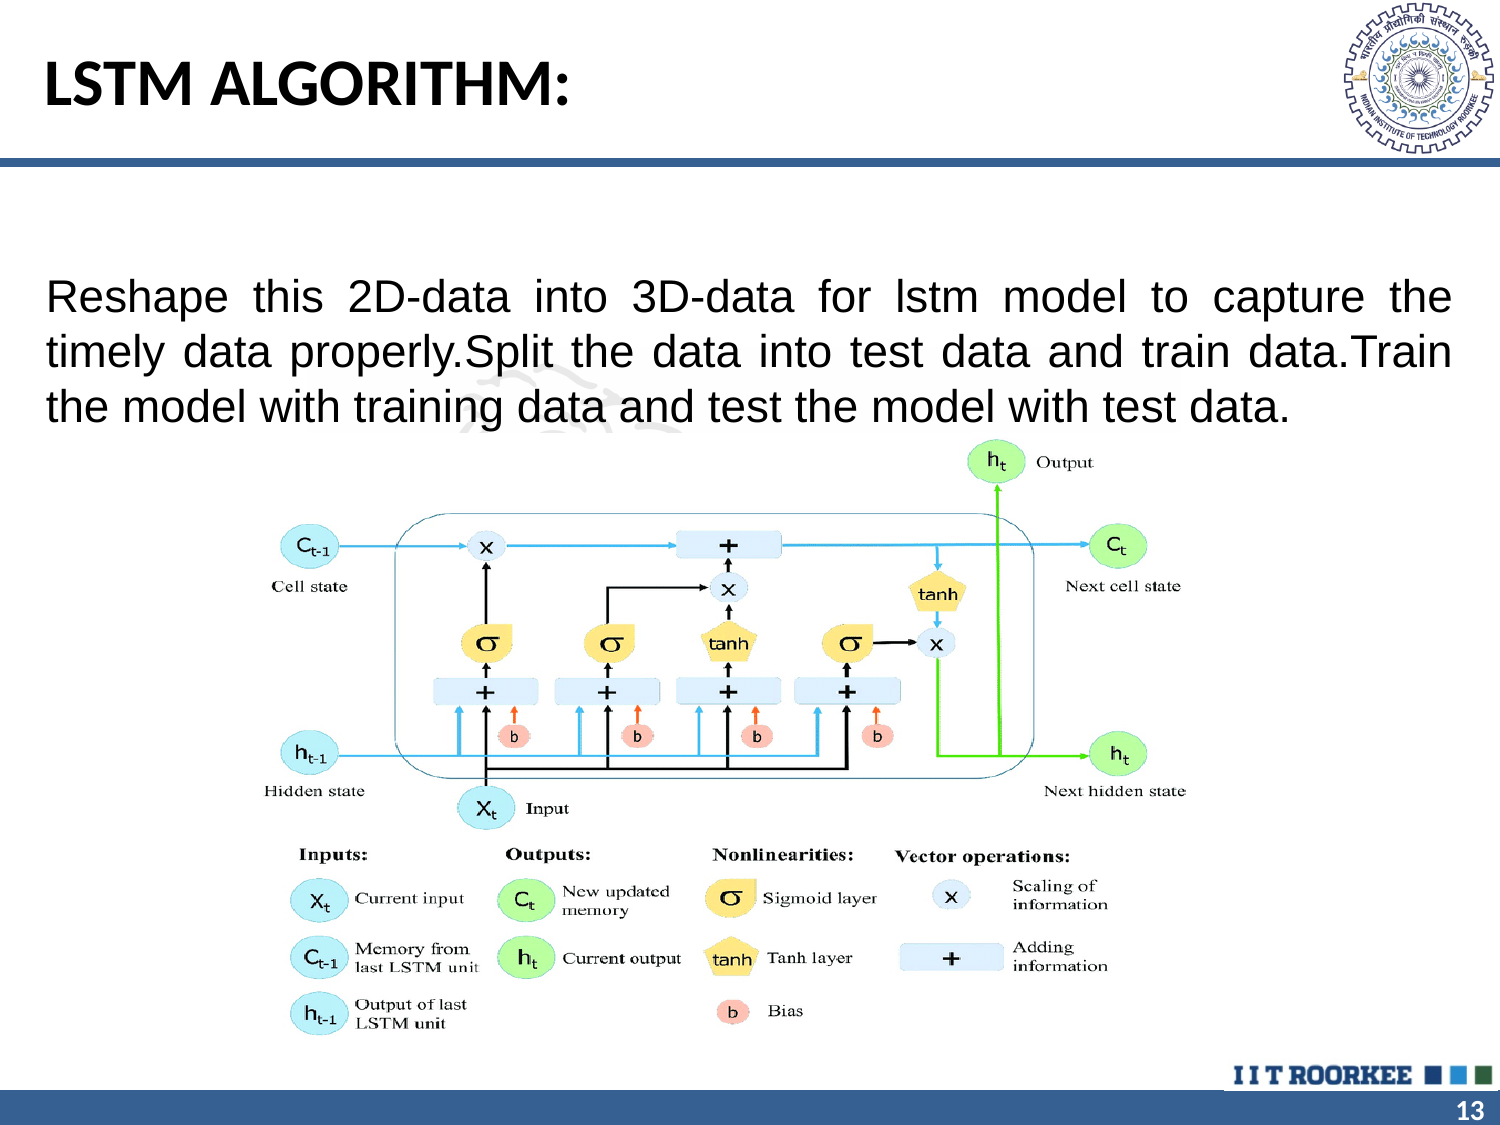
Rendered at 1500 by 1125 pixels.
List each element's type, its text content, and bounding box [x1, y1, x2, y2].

picture [1224, 1057, 1498, 1091]
picture [254, 432, 1196, 1040]
picture [1339, 0, 1500, 158]
list Reshape this 2D-data into 3D-data for lstm model to capture the timely data properly.Split the data into test data and train data.Train the model with training data and test the model with test data. [30, 194, 1470, 1051]
title LSTM ALGORITHM: [29, 33, 1185, 125]
